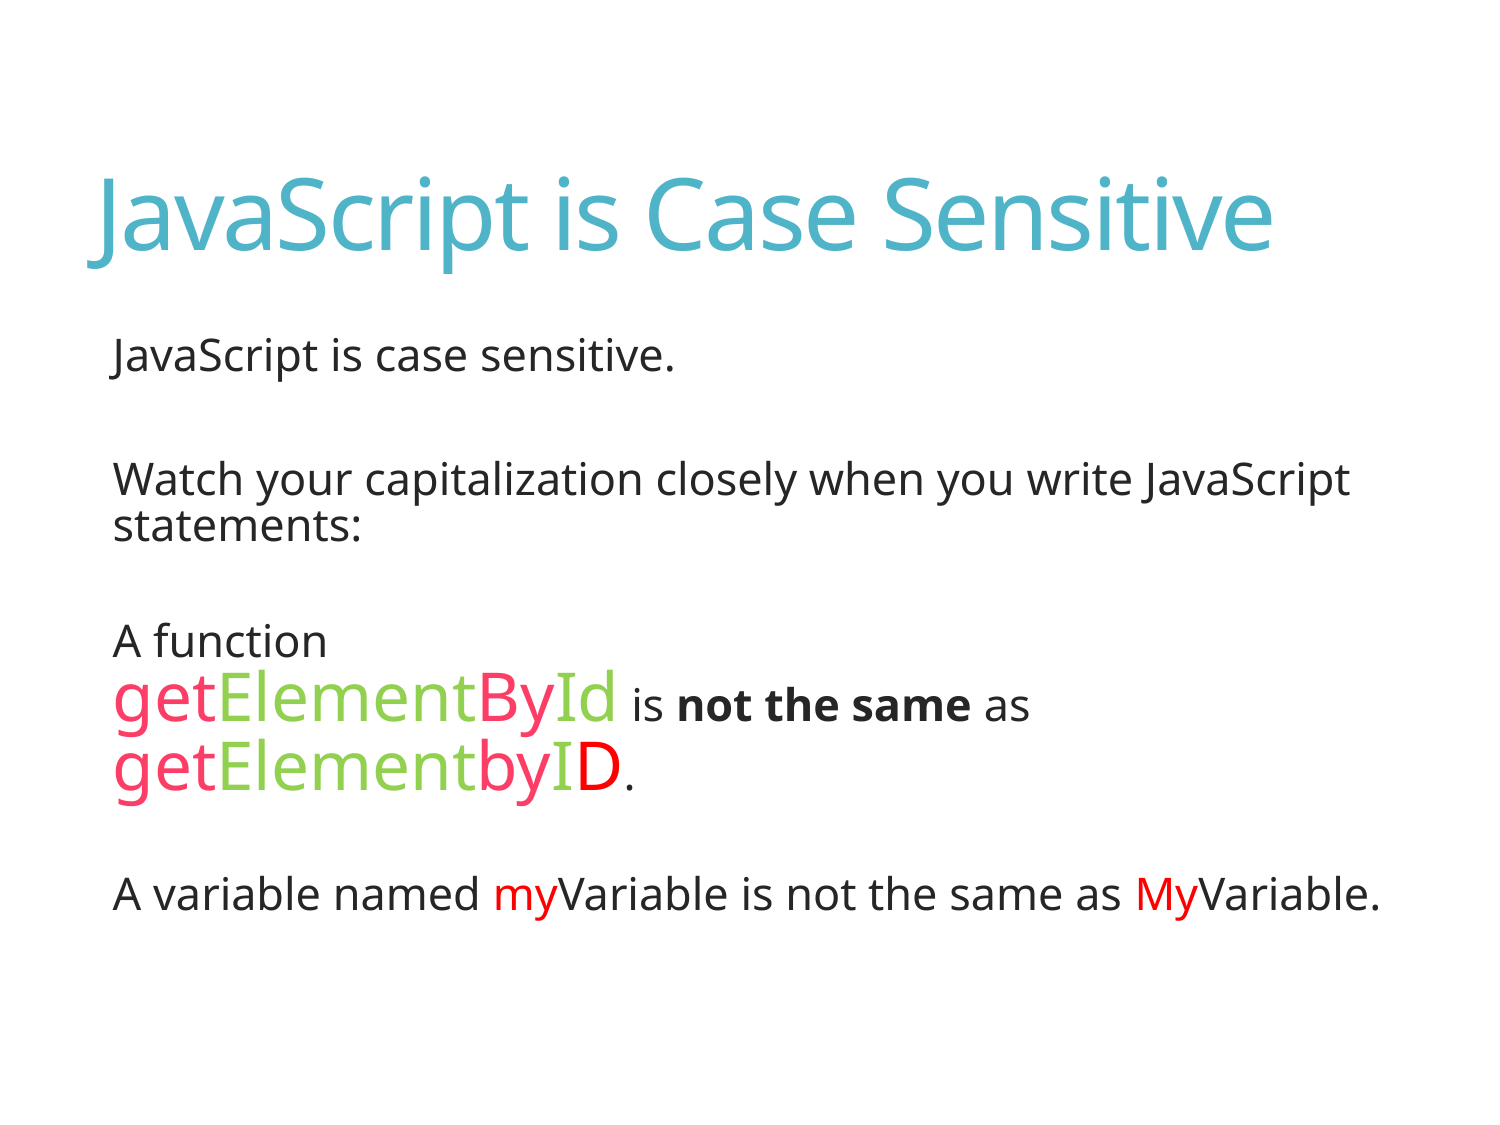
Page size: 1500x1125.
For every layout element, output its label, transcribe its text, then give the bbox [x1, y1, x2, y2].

list JavaScript is case sensitive. Watch your capitalization closely when you write JavaScript statements: A function getElementById is not the same as getElementbyID. A variable named myVariable is not the same as MyVariable. [83, 326, 1407, 945]
title JavaScript is Case Sensitive [80, 81, 1407, 354]
